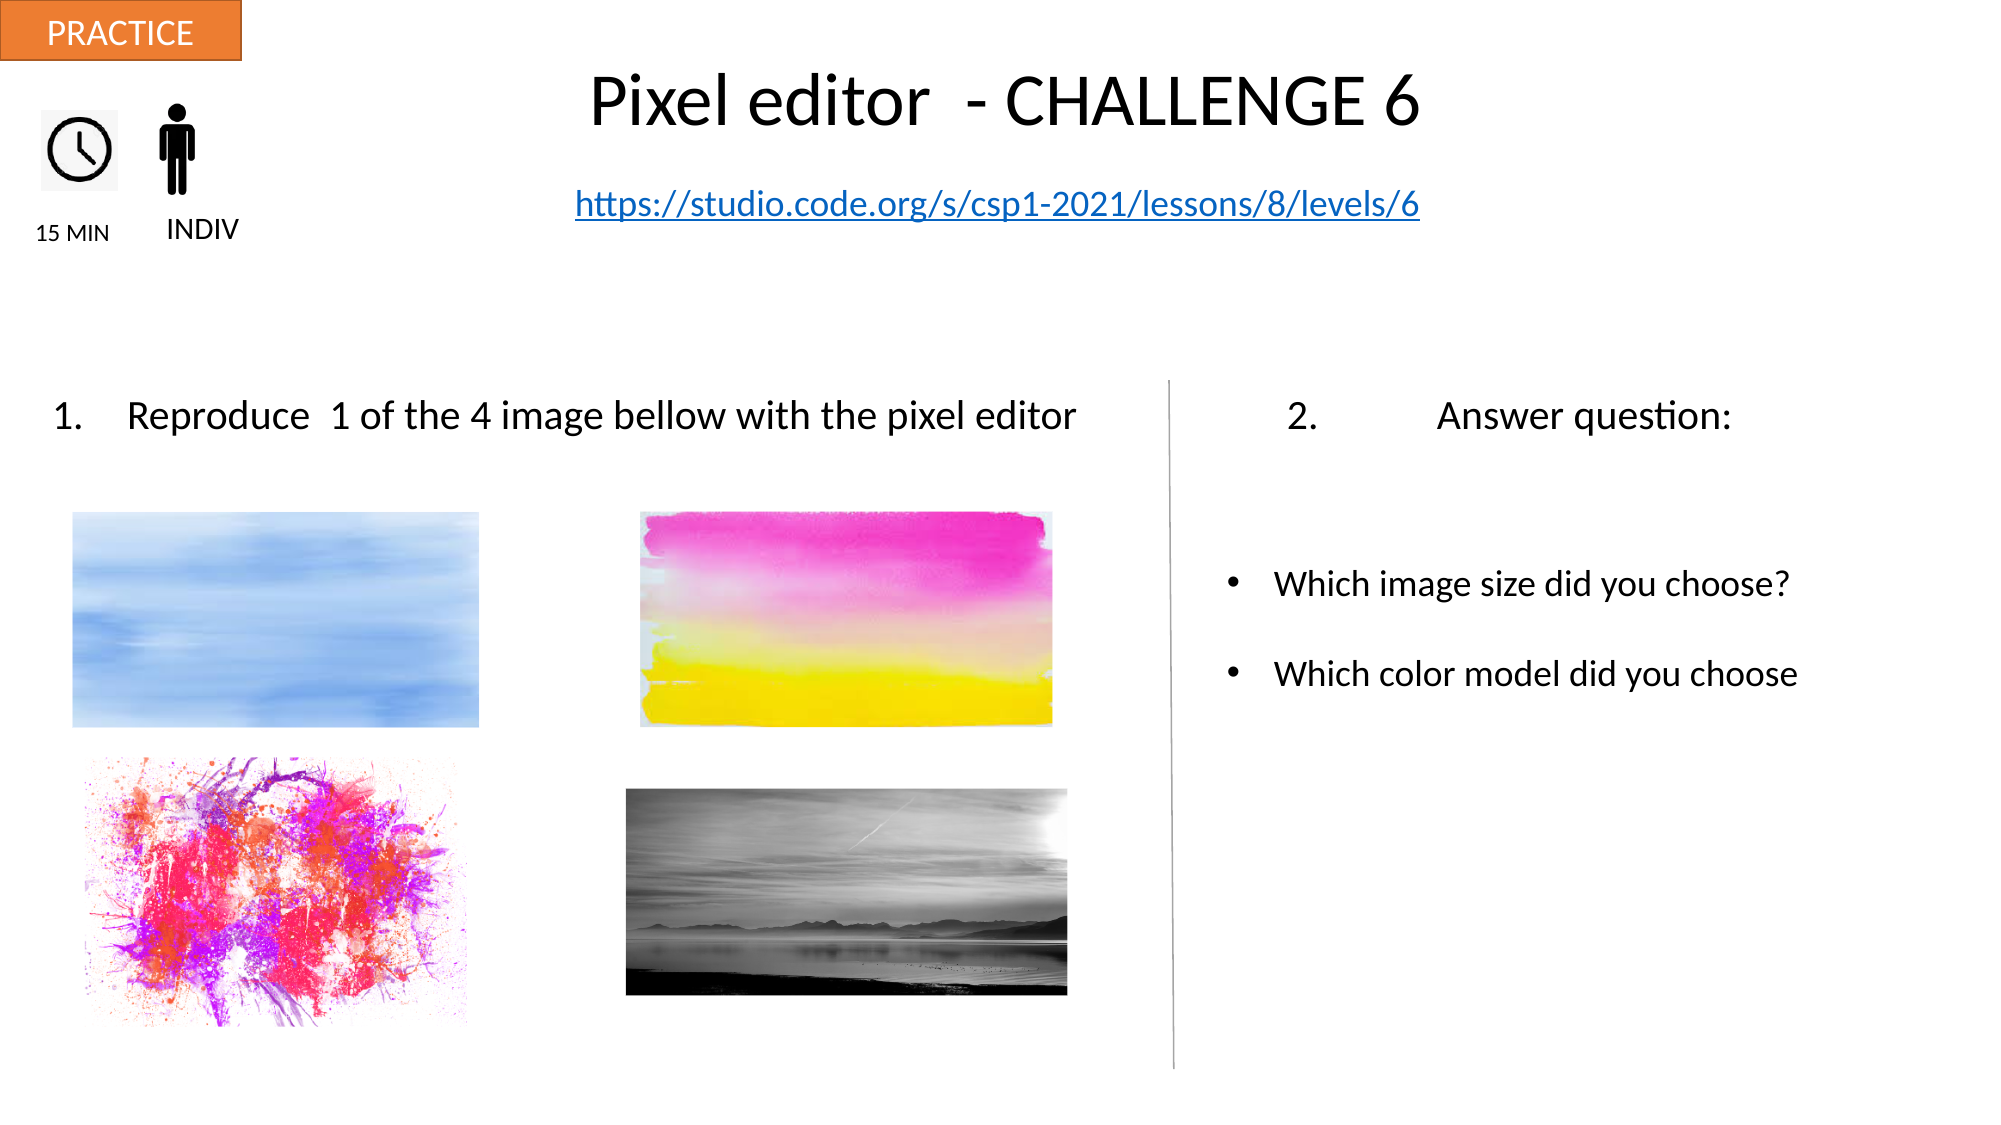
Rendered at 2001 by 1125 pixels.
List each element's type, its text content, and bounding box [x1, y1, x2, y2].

text_box 2. Answer question: [1271, 380, 1762, 446]
text_box https://studio.code.org/s/csp1-2021/lessons/8/levels/6 [559, 171, 1446, 232]
picture [60, 495, 1089, 1036]
picture [152, 100, 204, 201]
text_box Pixel editor - CHALLENGE 6 [574, 42, 1446, 148]
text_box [1168, 379, 1175, 1070]
text_box INDIV [151, 201, 255, 254]
text_box Reproduce 1 of the 4 image bellow with the pixel editor [37, 380, 1102, 446]
picture [41, 110, 119, 191]
text_box PRACTICE [0, 0, 241, 60]
text_box 15 MIN [19, 208, 126, 254]
text_box Which image size did you choose? Which color model did you choose [1211, 551, 1822, 702]
